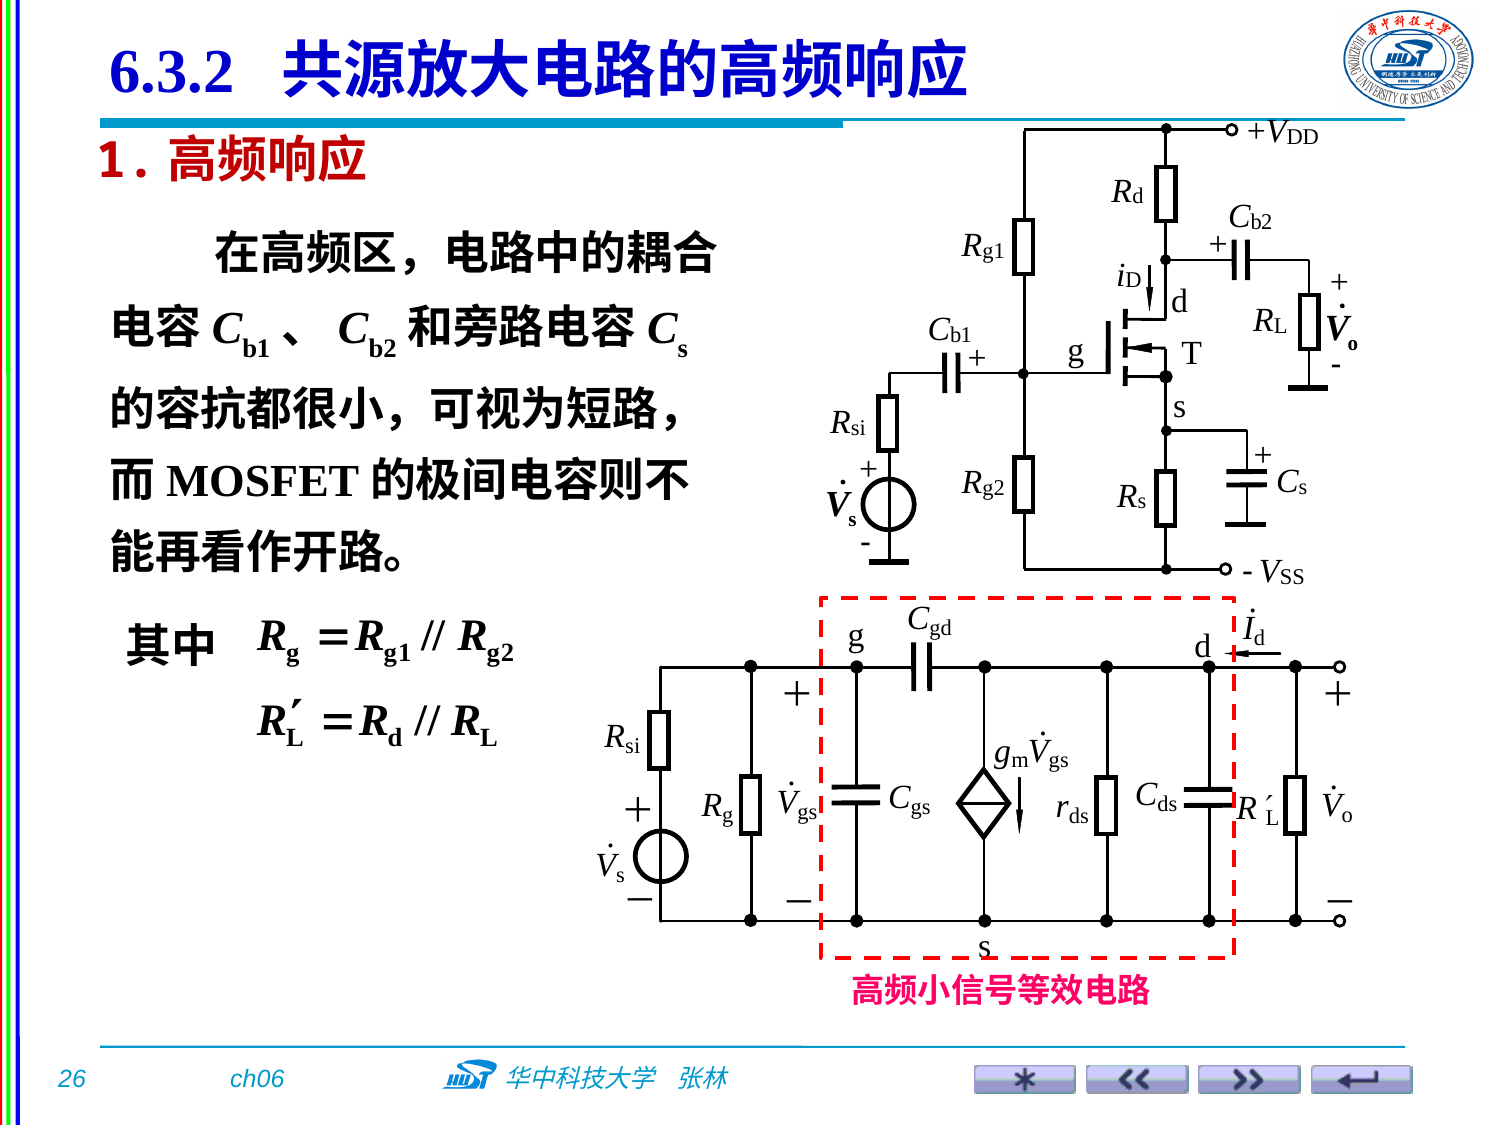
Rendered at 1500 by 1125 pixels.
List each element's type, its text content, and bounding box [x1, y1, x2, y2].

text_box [814, 113, 1371, 587]
text_box 在高频区，电路中的耦合电容Cb1、Cb2和旁路电容Cs的容抗都很小，可视为短路，而MOSFET的极间电容则不能再看作开路。 [94, 199, 739, 585]
text_box 1.高频响应 [80, 120, 767, 196]
picture [1086, 1065, 1189, 1094]
picture [974, 1065, 1076, 1094]
text_box 6.3.2 共源放大电路的高频响应 [94, 22, 1413, 113]
text_box 高频小信号等效电路 [791, 979, 1211, 1017]
picture [1340, 7, 1479, 111]
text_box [247, 604, 523, 677]
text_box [247, 689, 507, 758]
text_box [584, 579, 1367, 972]
picture [441, 1059, 497, 1089]
picture [1311, 1065, 1413, 1094]
picture [1198, 1065, 1301, 1094]
text_box 其中 [111, 586, 260, 679]
